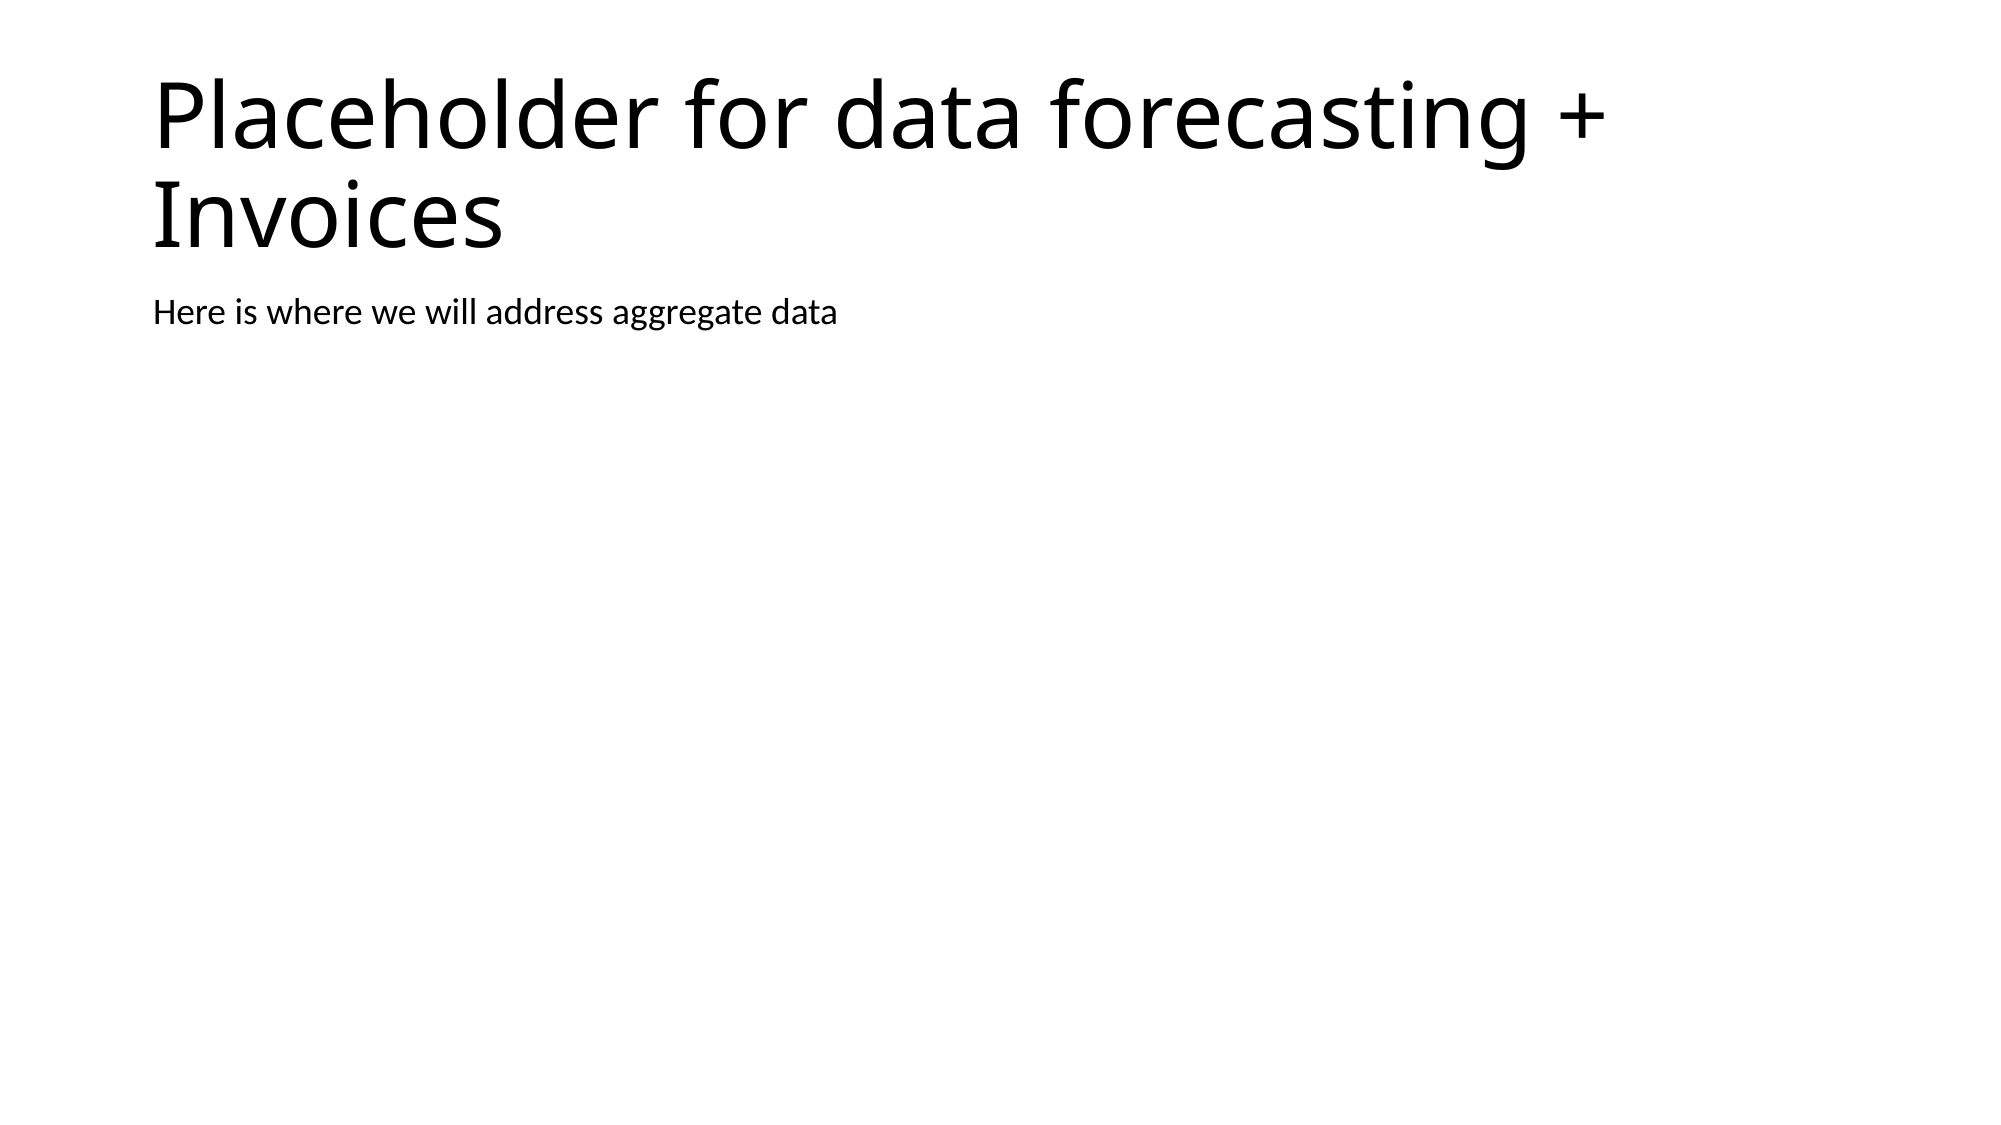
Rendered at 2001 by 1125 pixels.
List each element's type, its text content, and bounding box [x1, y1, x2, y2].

title Placeholder for data forecasting + Invoices [137, 59, 1863, 278]
text_box Here is where we will address aggregate data [138, 279, 1398, 340]
